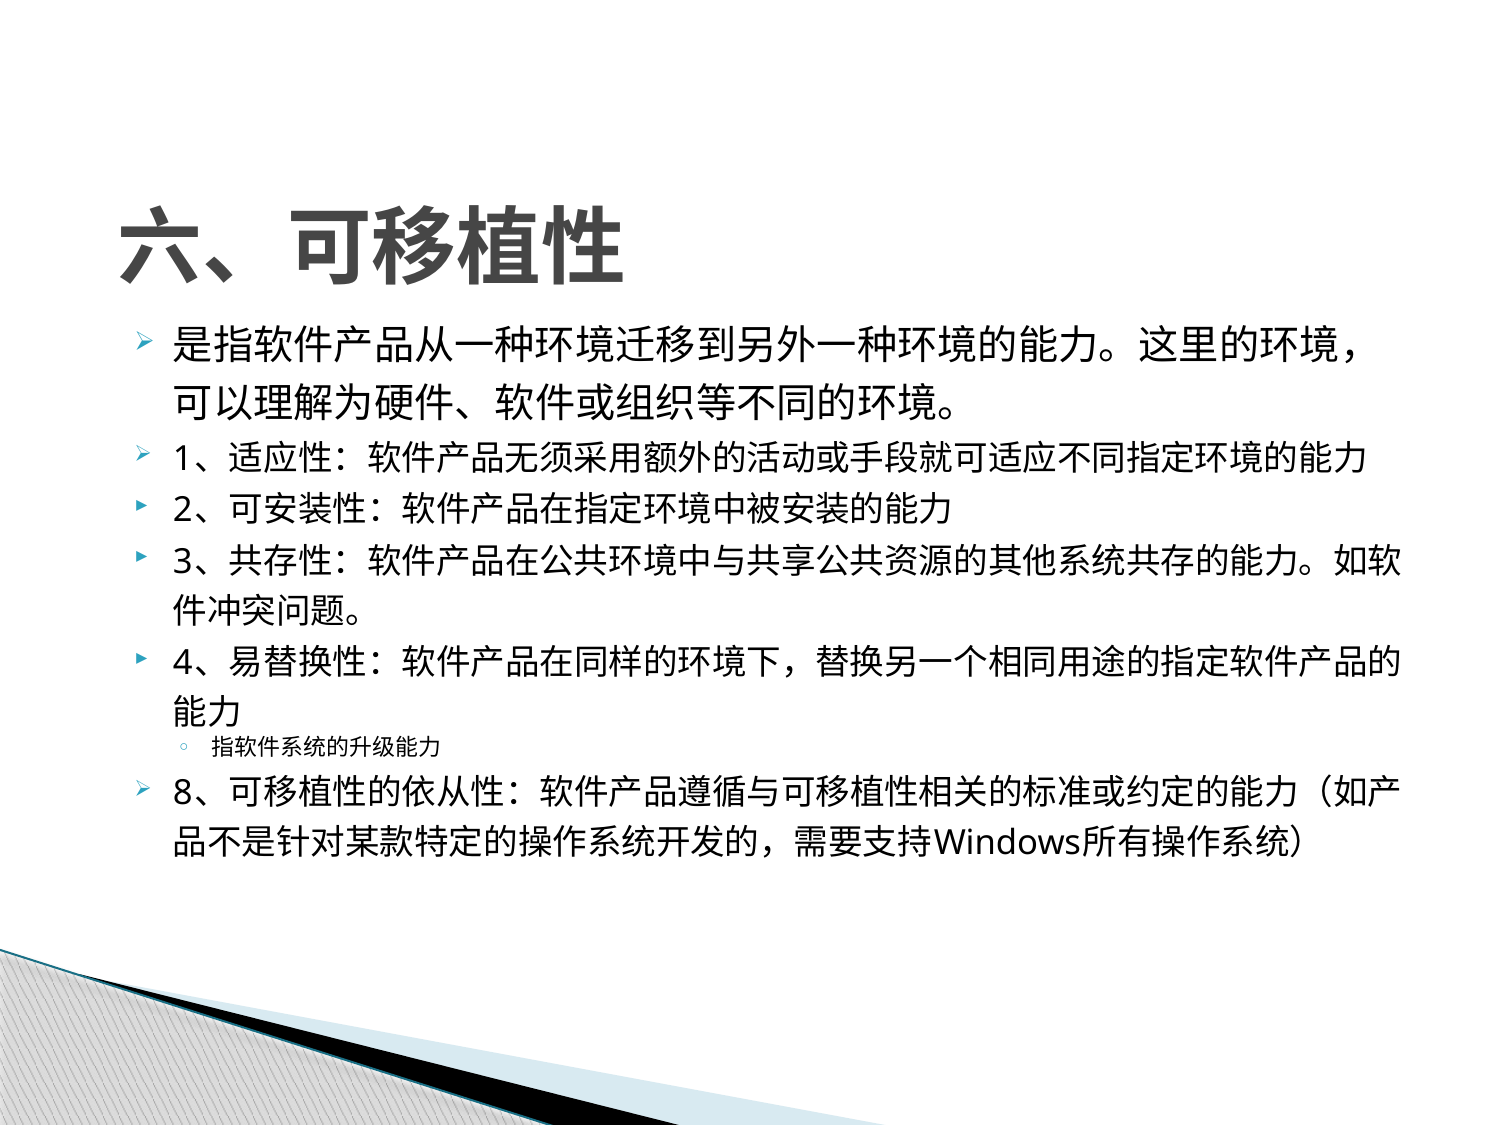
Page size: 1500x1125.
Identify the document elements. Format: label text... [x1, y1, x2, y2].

title 六、可移植性 [103, 185, 1397, 303]
list 是指软件产品从一种环境迁移到另外一种环境的能力。这里的环境，可以理解为硬件、软件或组织等不同的环境。 1、适应性：软件产品无须采用额外的活动或手段就可适应不同指定环境的能力 2、可安装性：软件产品在指定环境中被安装的能力 3、共存性：软件产品在公共环境中与共享公共资源的其他系统共存的能力。如软件冲突问题。 4、易替换性：软件产品在同样的环境下，替换另一个相同用途的指定软件产品的能力 指软件系统的升级能力 8、可移植性的依从性：软件产品遵循与可移植性相关的标准或约定的能力（如产品不是针对某款特定的操作系统开发的，需要支持Windows所有操作系统） [103, 302, 1427, 985]
